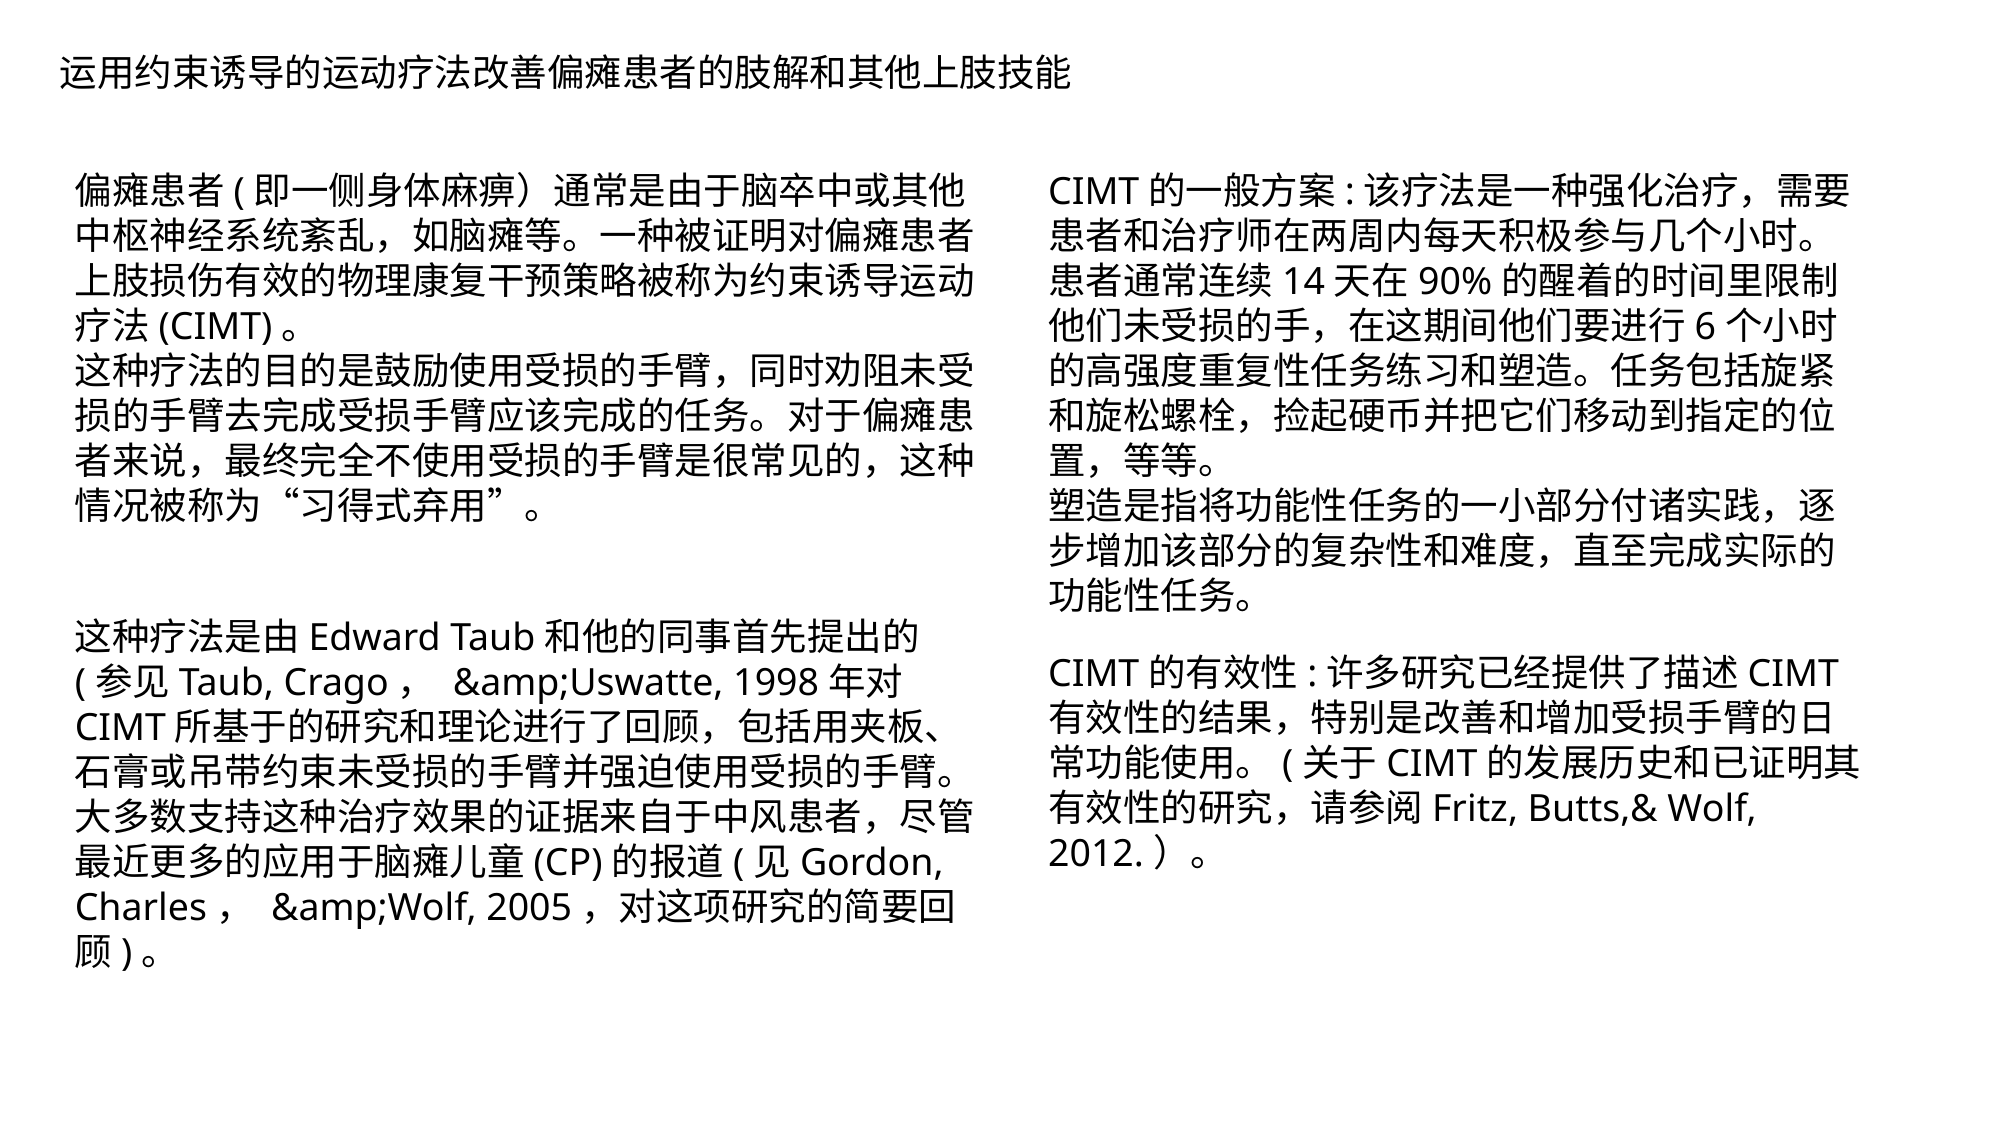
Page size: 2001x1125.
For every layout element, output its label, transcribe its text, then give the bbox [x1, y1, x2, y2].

text_box 这种疗法是由Edward Taub和他的同事首先提出的(参见Taub, Crago， &amp;Uswatte, 1998年对CIMT所基于的研究和理论进行了回顾，包括用夹板、石膏或吊带约束未受损的手臂并强迫使用受损的手臂。大多数支持这种治疗效果的证据来自于中风患者，尽管最近更多的应用于脑瘫儿童(CP)的报道(见Gordon, Charles， &amp;Wolf, 2005，对这项研究的简要回顾)。 [60, 605, 1000, 981]
text_box 运用约束诱导的运动疗法改善偏瘫患者的肢解和其他上肢技能 [44, 41, 1260, 101]
text_box CIMT的一般方案:该疗法是一种强化治疗，需要患者和治疗师在两周内每天积极参与几个小时。患者通常连续14天在90%的醒着的时间里限制他们未受损的手，在这期间他们要进行6个小时的高强度重复性任务练习和塑造。任务包括旋紧和旋松螺栓，捡起硬币并把它们移动到指定的位置，等等。 塑造是指将功能性任务的一小部分付诸实践，逐步增加该部分的复杂性和难度，直至完成实际的功能性任务。 [1033, 159, 1884, 625]
text_box 偏瘫患者(即一侧身体麻痹）通常是由于脑卒中或其他中枢神经系统紊乱，如脑瘫等。一种被证明对偏瘫患者上肢损伤有效的物理康复干预策略被称为约束诱导运动疗法(CIMT)。 这种疗法的目的是鼓励使用受损的手臂，同时劝阻未受损的手臂去完成受损手臂应该完成的任务。对于偏瘫患者来说，最终完全不使用受损的手臂是很常见的，这种情况被称为“习得式弃用”。 [60, 159, 1000, 535]
text_box CIMT的有效性:许多研究已经提供了描述CIMT有效性的结果，特别是改善和增加受损手臂的日常功能使用。(关于CIMT的发展历史和已证明其有效性的研究，请参阅Fritz, Butts,& Wolf, 2012.）。 [1033, 641, 1884, 882]
